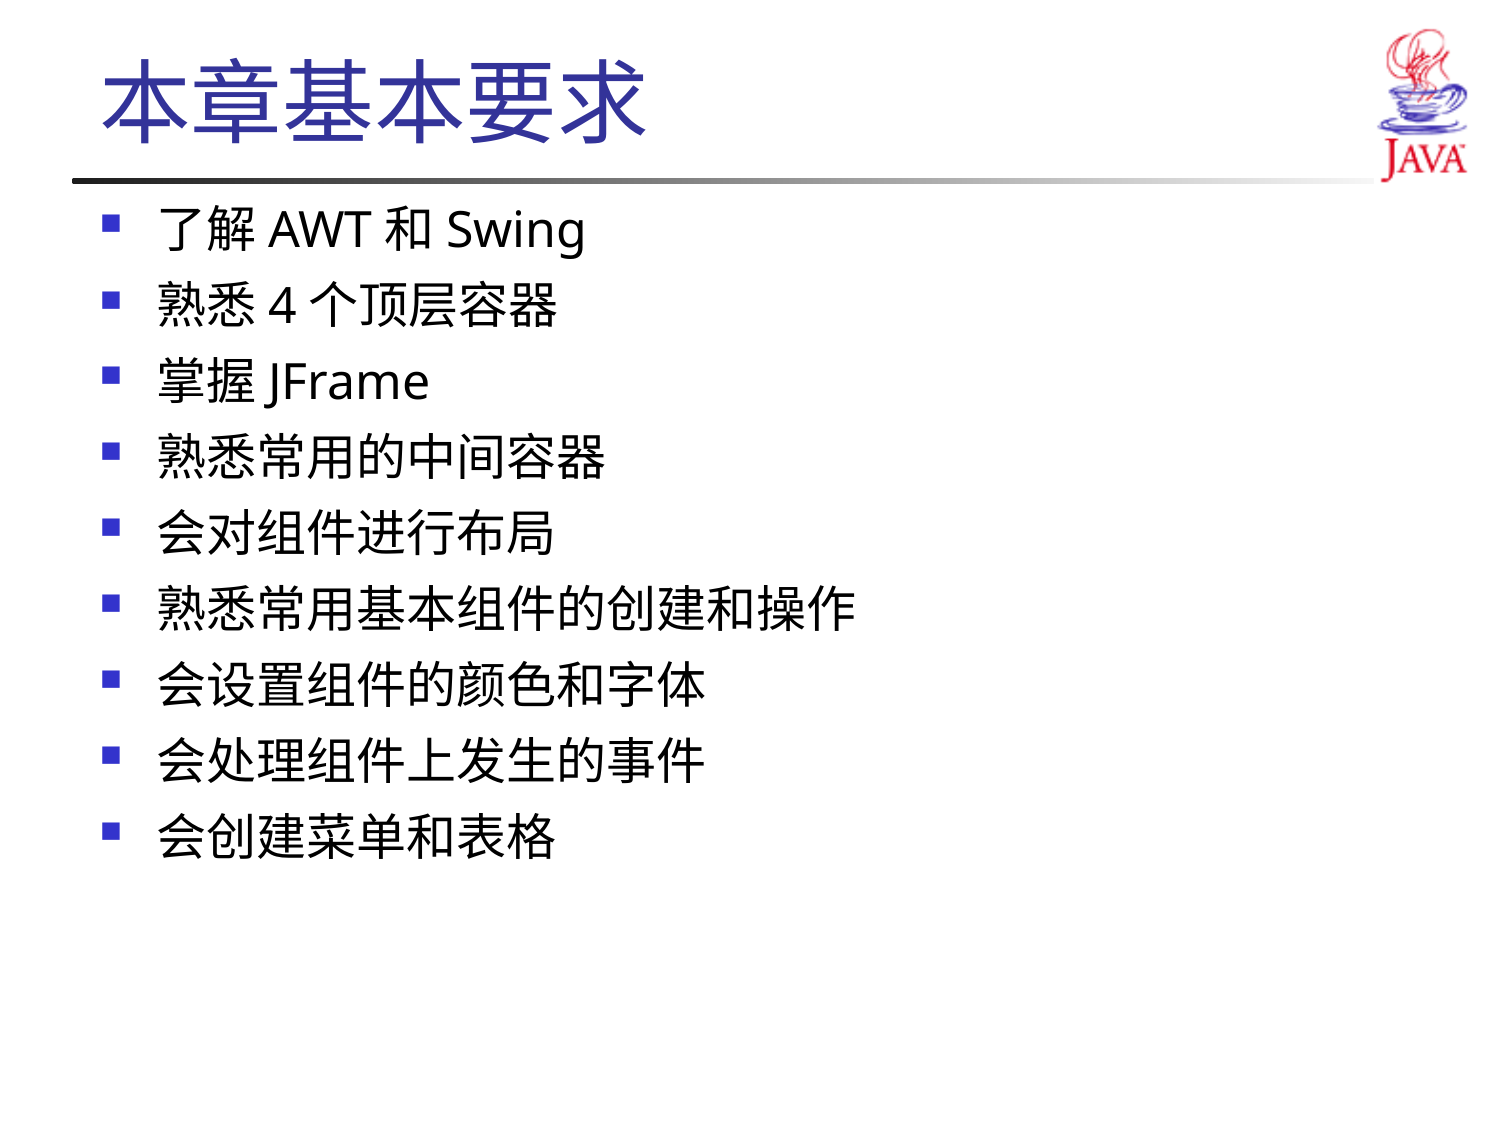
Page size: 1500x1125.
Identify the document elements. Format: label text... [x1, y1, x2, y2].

picture [1374, 24, 1473, 190]
title 本章基本要求 [84, 24, 1363, 163]
subtitle 了解AWT和Swing 熟悉4个顶层容器 掌握JFrame 熟悉常用的中间容器 会对组件进行布局 熟悉常用基本组件的创建和操作 会设置组件的颜色和字体 会处理组件上发生的事件 会创建菜单和表格 [84, 184, 1444, 994]
